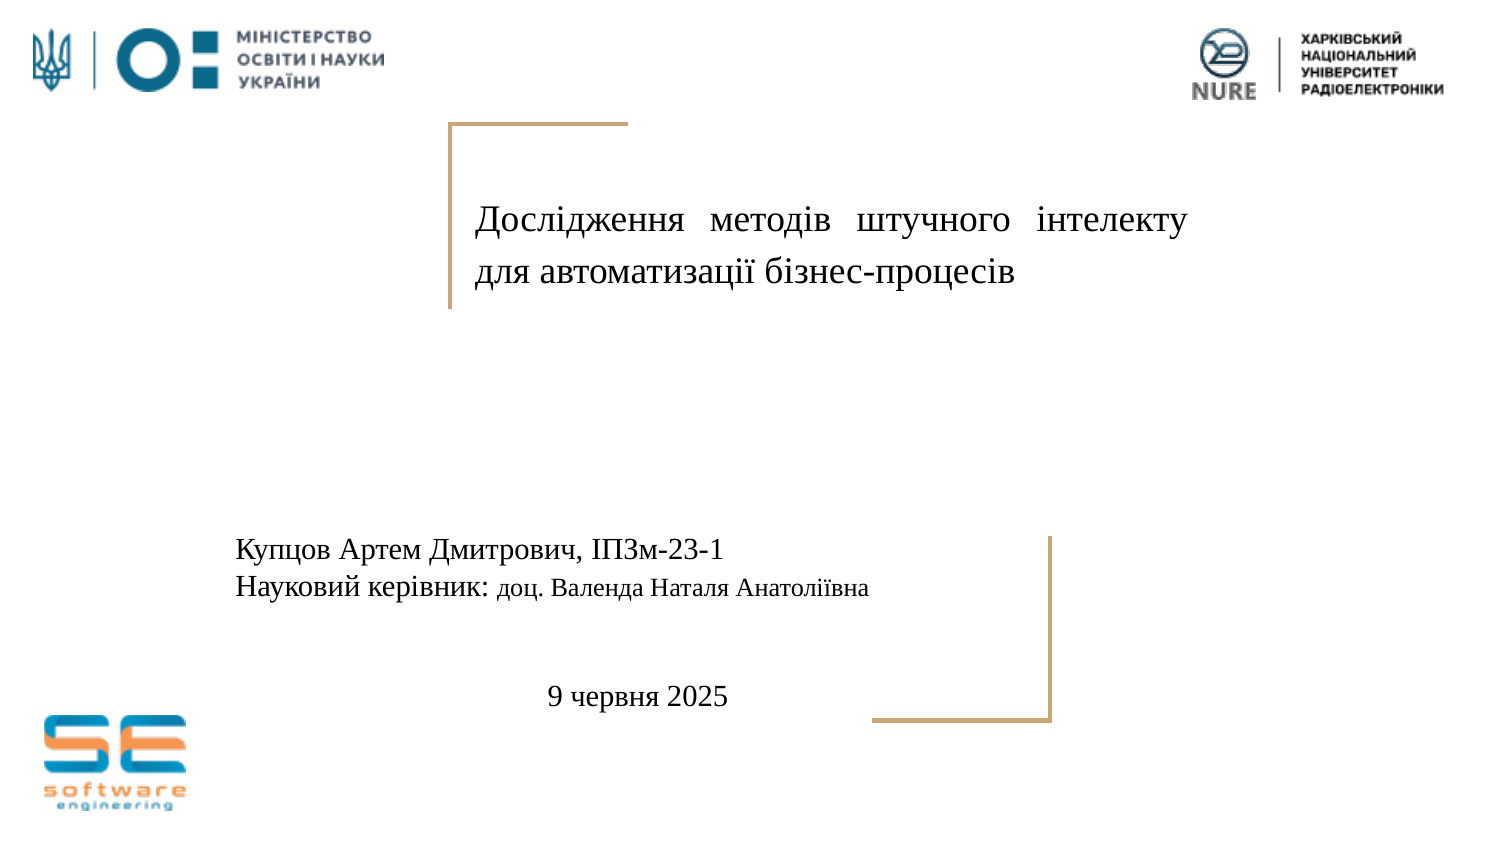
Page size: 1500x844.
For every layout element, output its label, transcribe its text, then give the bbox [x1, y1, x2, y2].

picture [43, 714, 186, 811]
picture [1159, 27, 1476, 101]
picture [33, 27, 384, 93]
title Дослідження методів штучного інтелекту для автоматизації бізнес-процесів [460, 134, 1204, 307]
subtitle Купцов Артем Дмитрович, ІПЗм-23-1 Науковий керівник: доц. Валенда Наталя Анатоліївна 9 червня 2025 [220, 477, 1055, 729]
